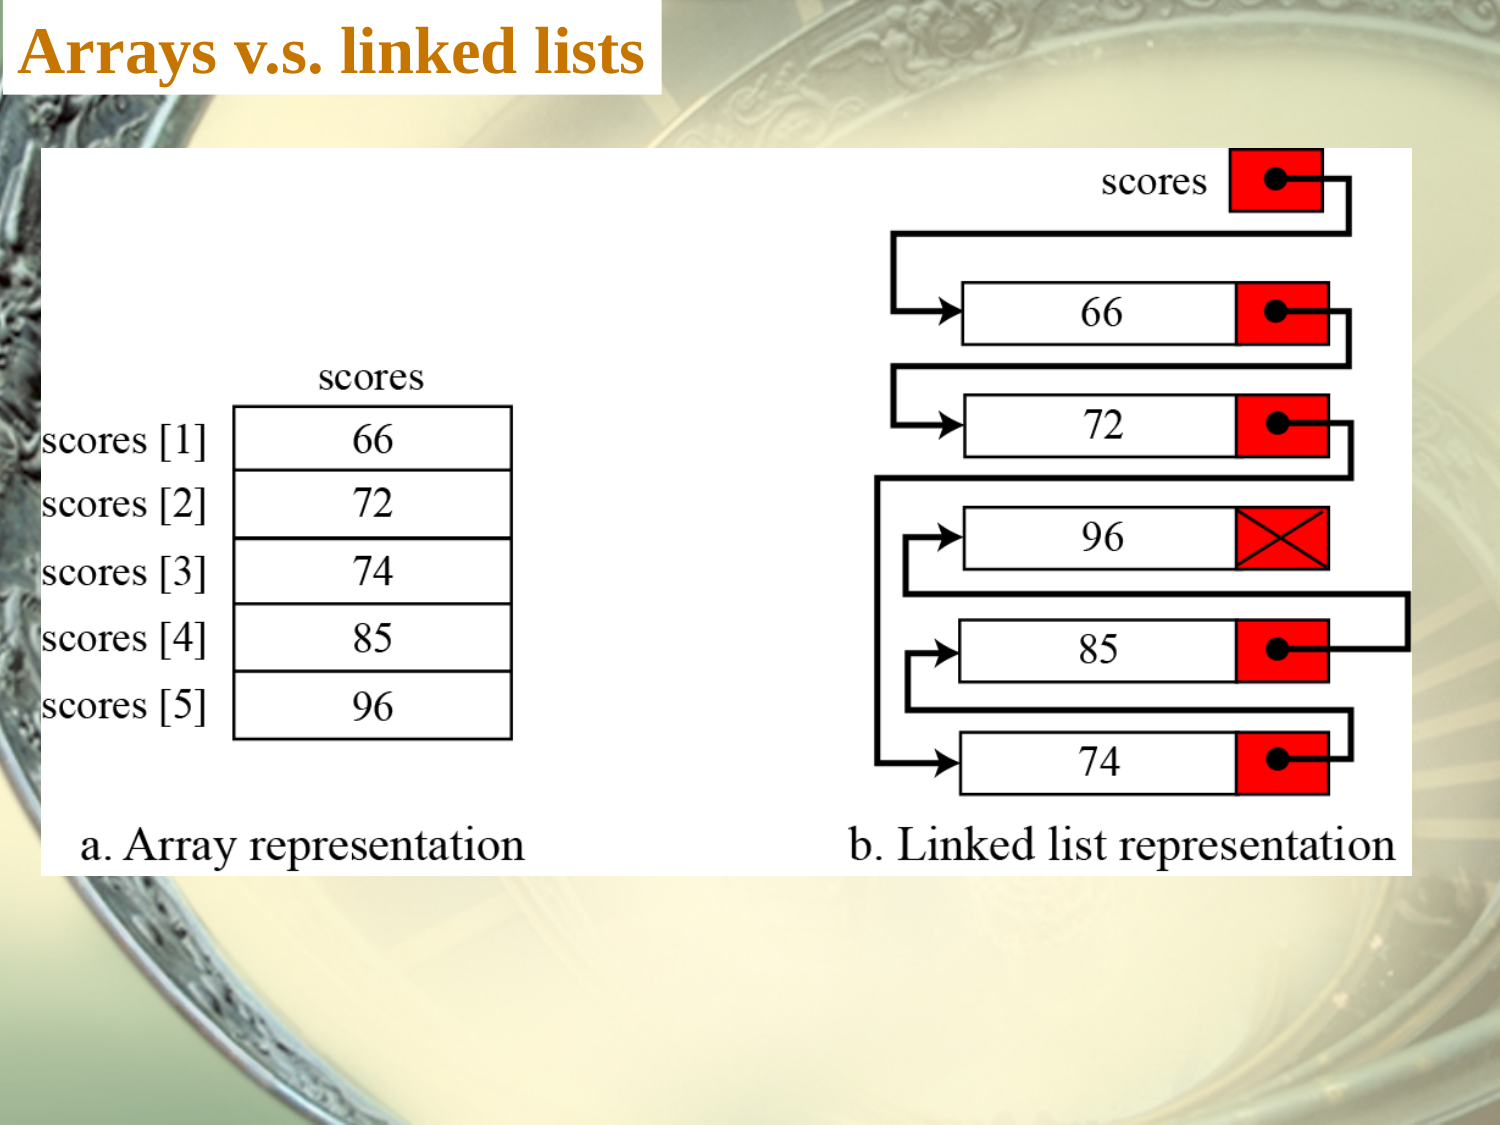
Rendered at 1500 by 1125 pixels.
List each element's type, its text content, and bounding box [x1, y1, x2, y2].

picture [0, 0, 1500, 1125]
text_box Arrays v.s. linked lists [2, 0, 662, 95]
